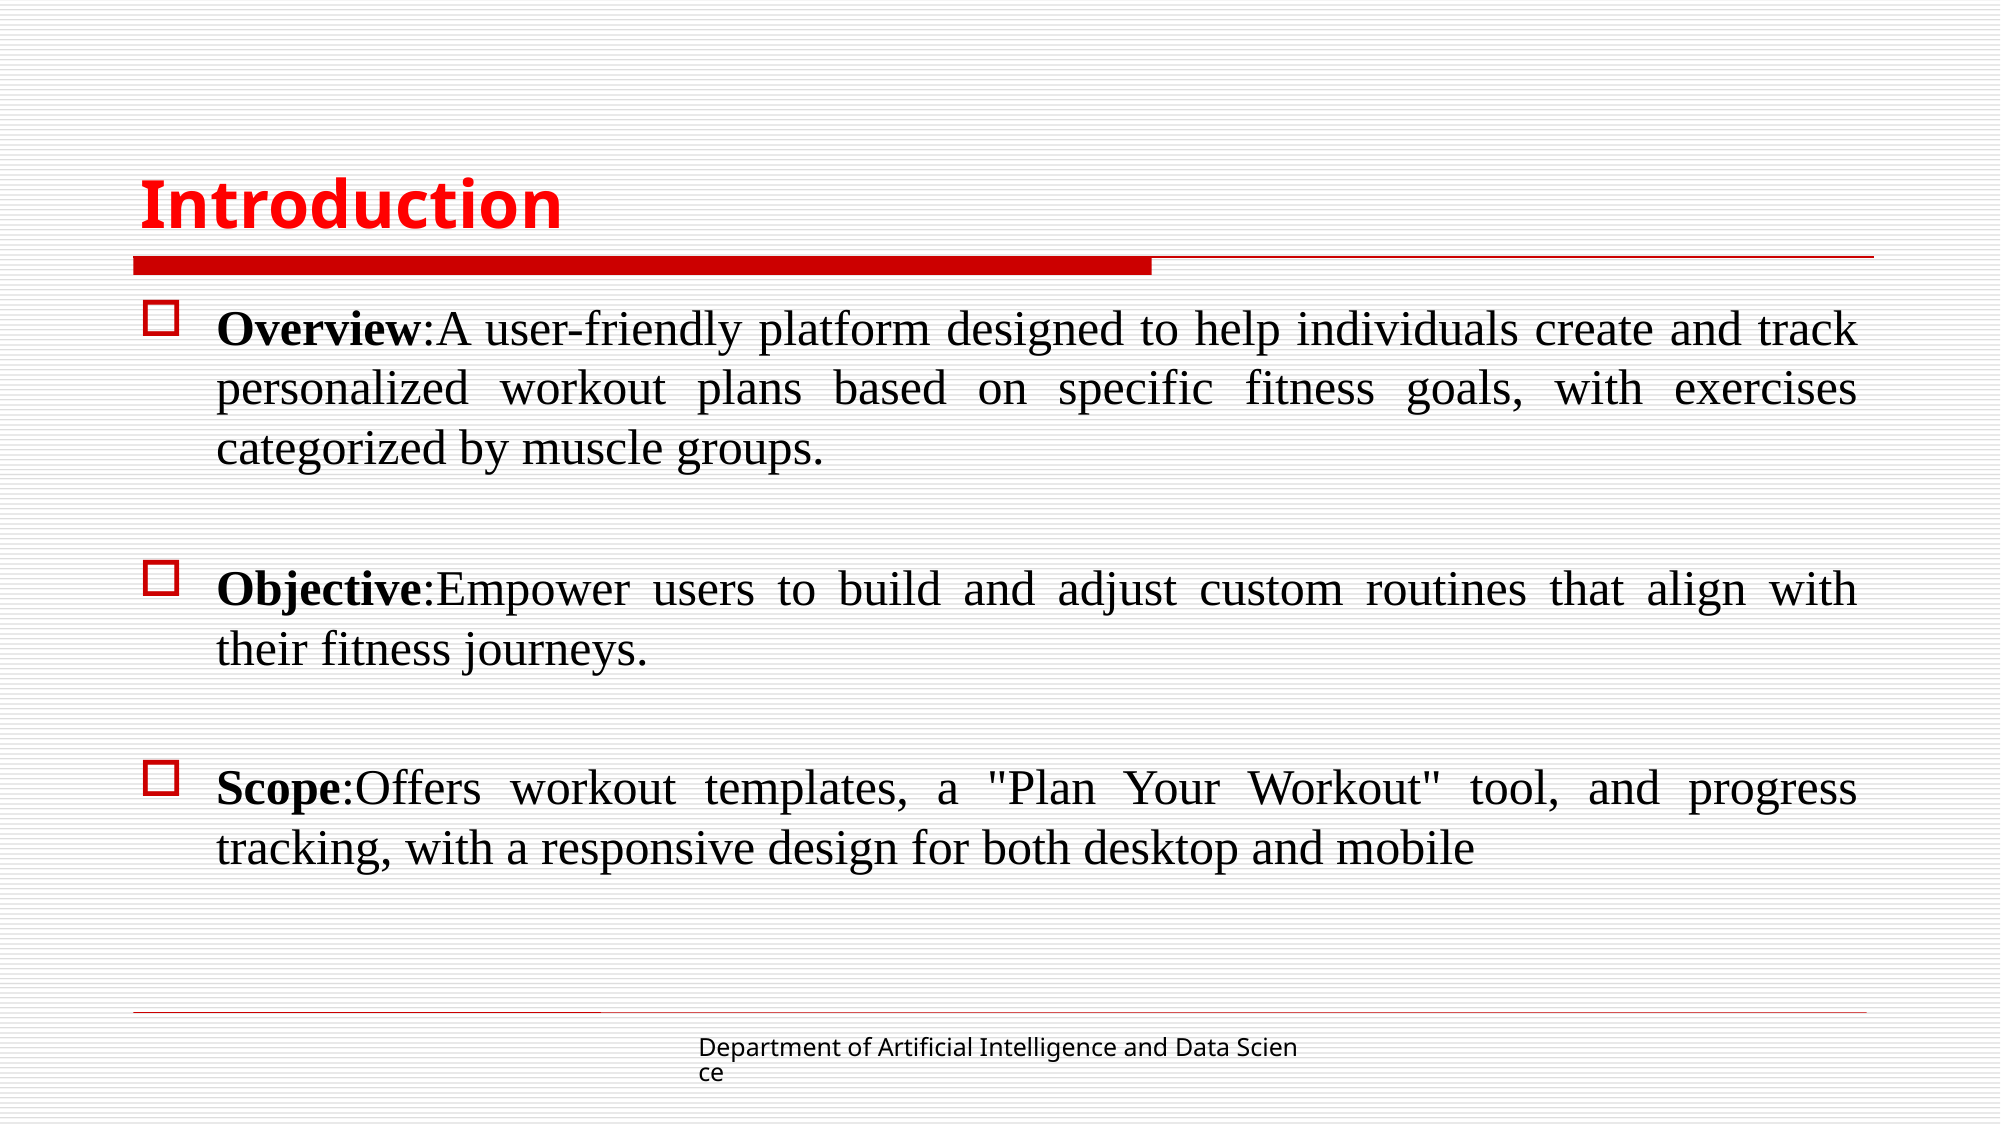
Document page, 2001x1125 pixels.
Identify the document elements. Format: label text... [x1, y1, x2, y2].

picture [0, 0, 2001, 1125]
footer Department of Artificial Intelligence and Data Science [683, 1024, 1317, 1103]
title Introduction [125, 50, 1876, 250]
list Overview:A user-friendly platform designed to help individuals create and track personalized workout plans based on specific fitness goals, with exercises categorized by muscle groups. Objective:Empower users to build and adjust custom routines that align with their fitness journeys. Scope:Offers workout templates, a "Plan Your Workout" tool, and progress tracking, with a responsive design for both desktop and mobile [123, 287, 1874, 988]
slide_number [133, 1024, 567, 1103]
slide_number [1433, 1024, 1867, 1103]
